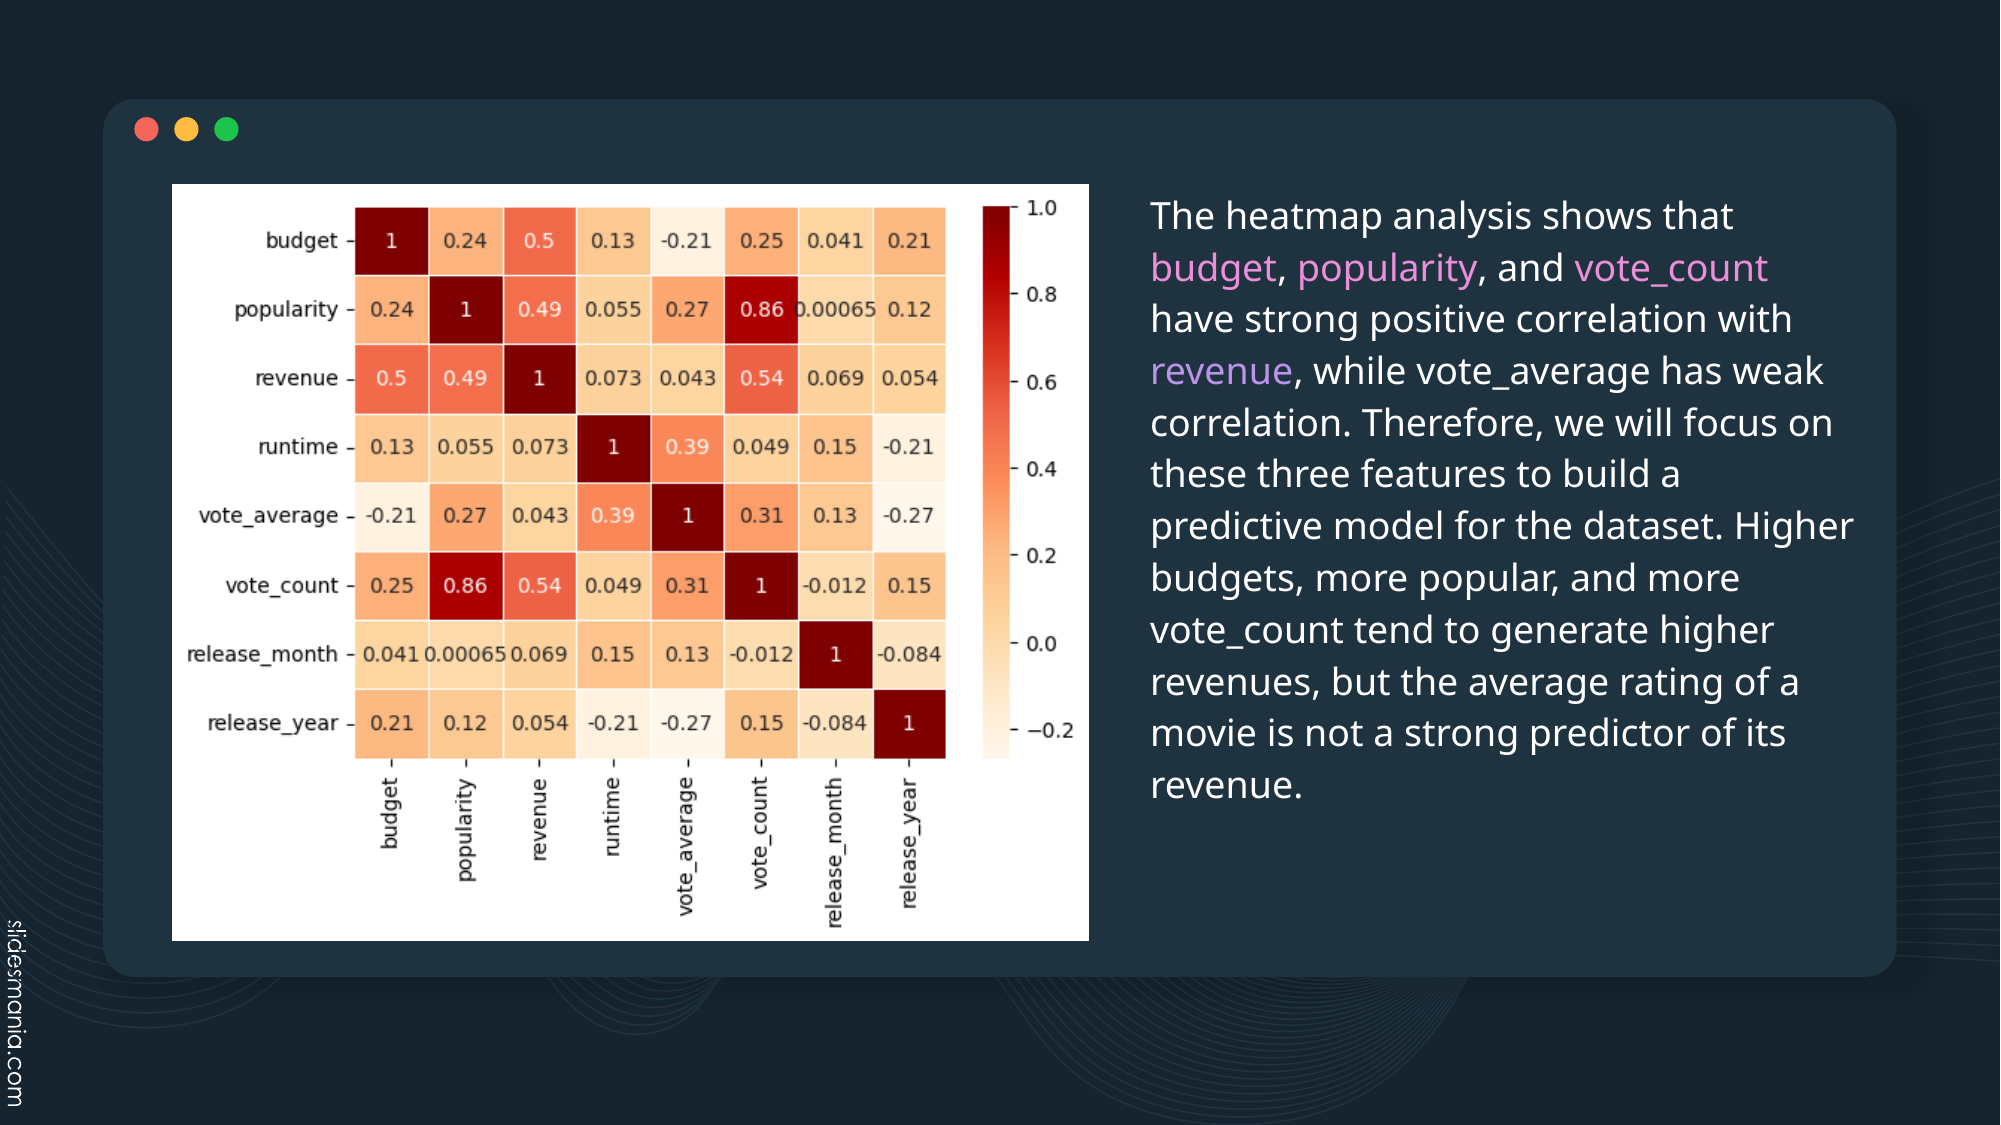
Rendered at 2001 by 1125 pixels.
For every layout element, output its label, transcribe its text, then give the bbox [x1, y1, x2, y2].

list The heatmap analysis shows that budget, popularity, and vote_count have strong positive correlation with revenue, while vote_average has weak correlation. Therefore, we will focus on these three features to build a predictive model for the dataset. Higher budgets, more popular, and more vote_count tend to generate higher revenues, but the average rating of a movie is not a strong predictor of its revenue. [1130, 165, 1883, 960]
picture [171, 184, 1090, 941]
